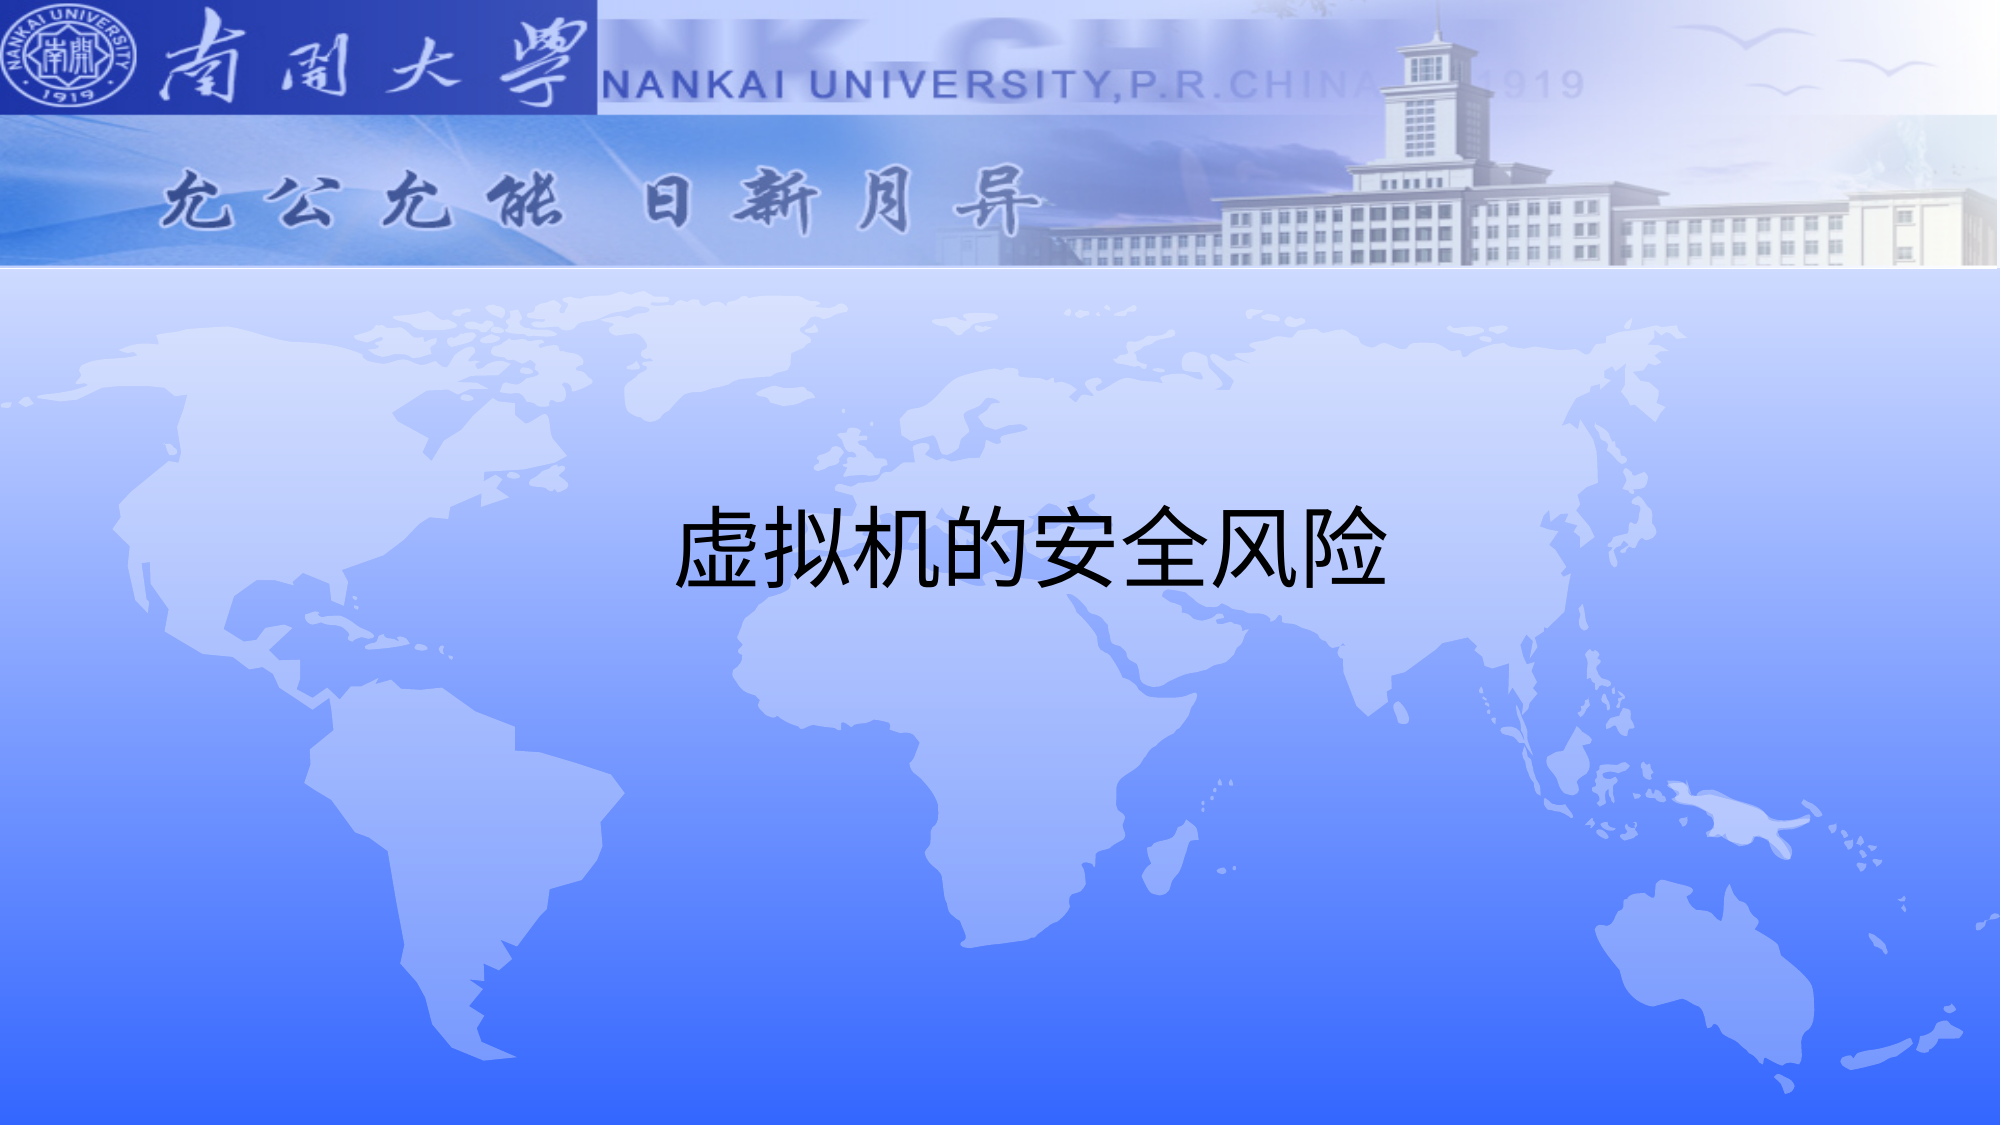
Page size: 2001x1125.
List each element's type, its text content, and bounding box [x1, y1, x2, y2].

text_box D [408, 0, 594, 268]
text_box Bridge [623, 0, 790, 268]
title 虚拟机的安全风险 [330, 458, 1731, 646]
text_box A [0, 1063, 1843, 1067]
